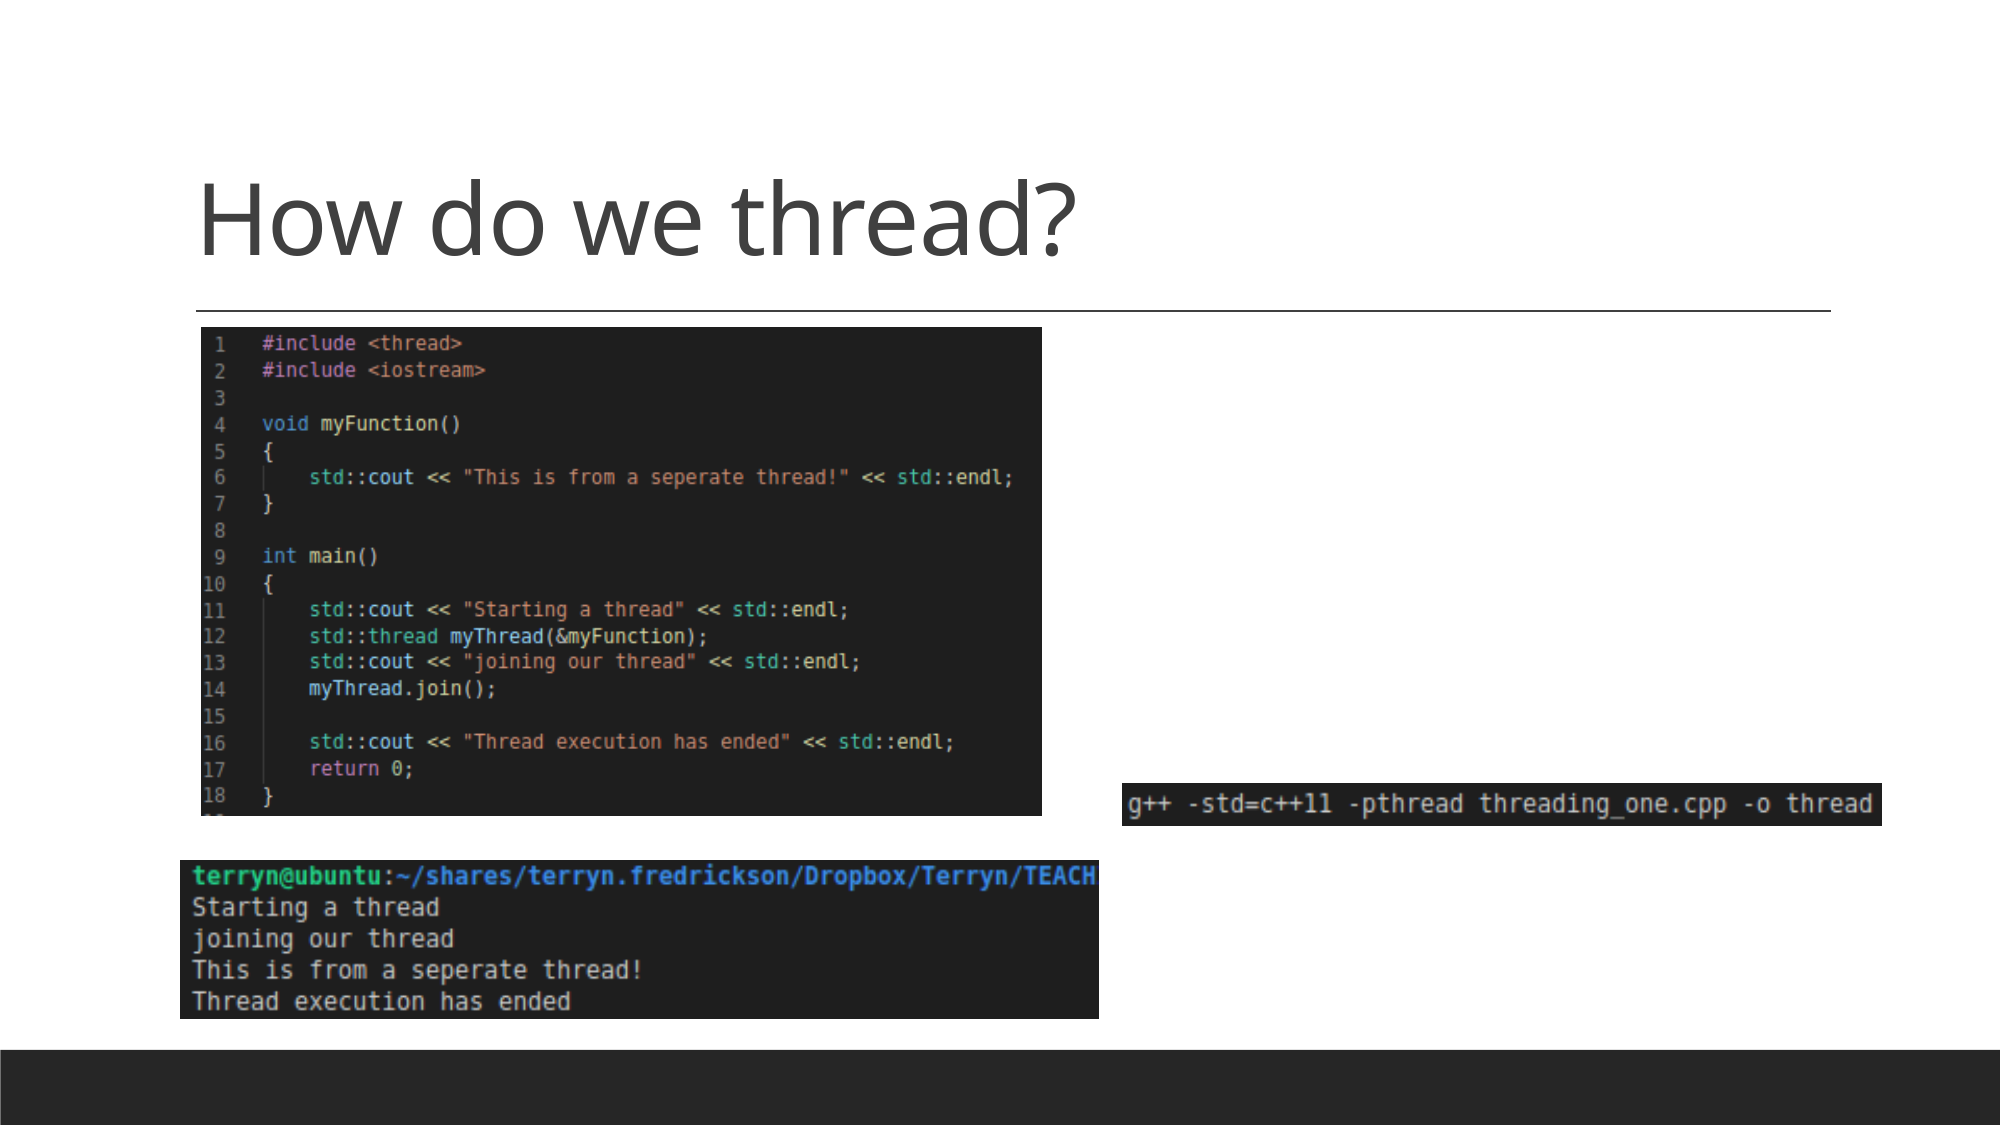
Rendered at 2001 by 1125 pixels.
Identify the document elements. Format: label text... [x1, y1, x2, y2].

picture [200, 326, 1043, 817]
picture [179, 859, 1100, 1020]
title How do we thread? [180, 47, 1830, 285]
picture [1122, 783, 1882, 826]
